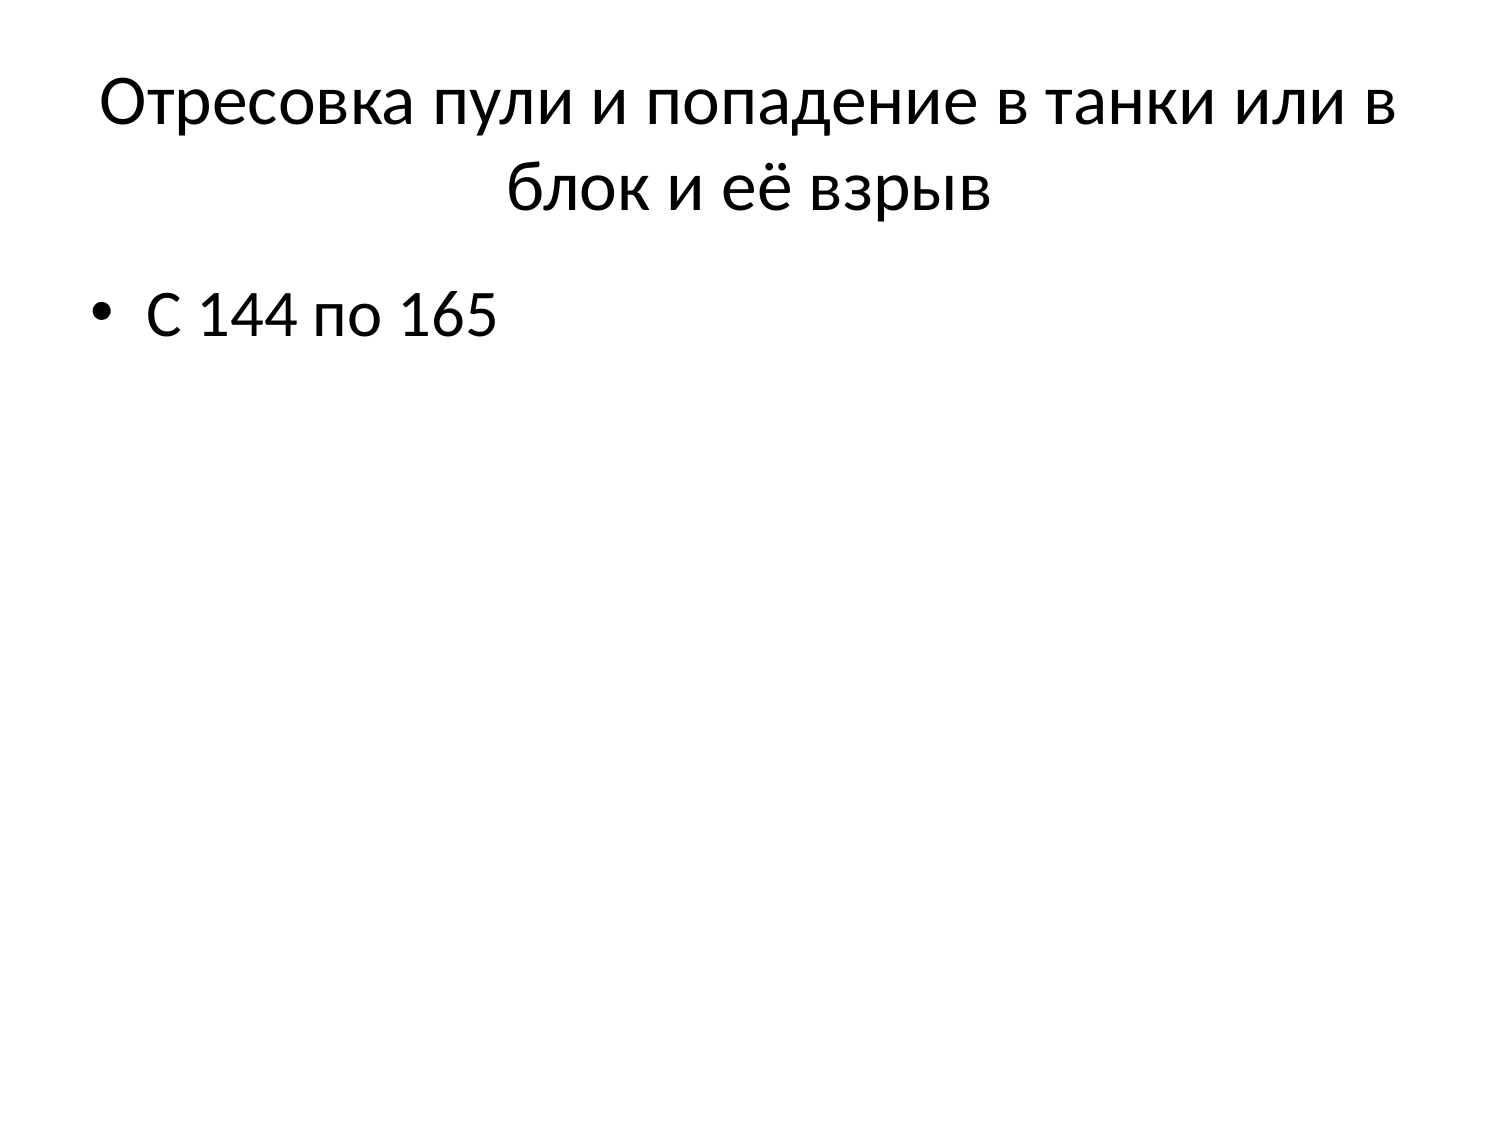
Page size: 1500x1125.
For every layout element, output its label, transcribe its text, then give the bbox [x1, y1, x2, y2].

list С 144 по 165 [75, 262, 1425, 1005]
title Отресовка пули и попадение в танки или в блок и её взрыв [75, 45, 1425, 233]
